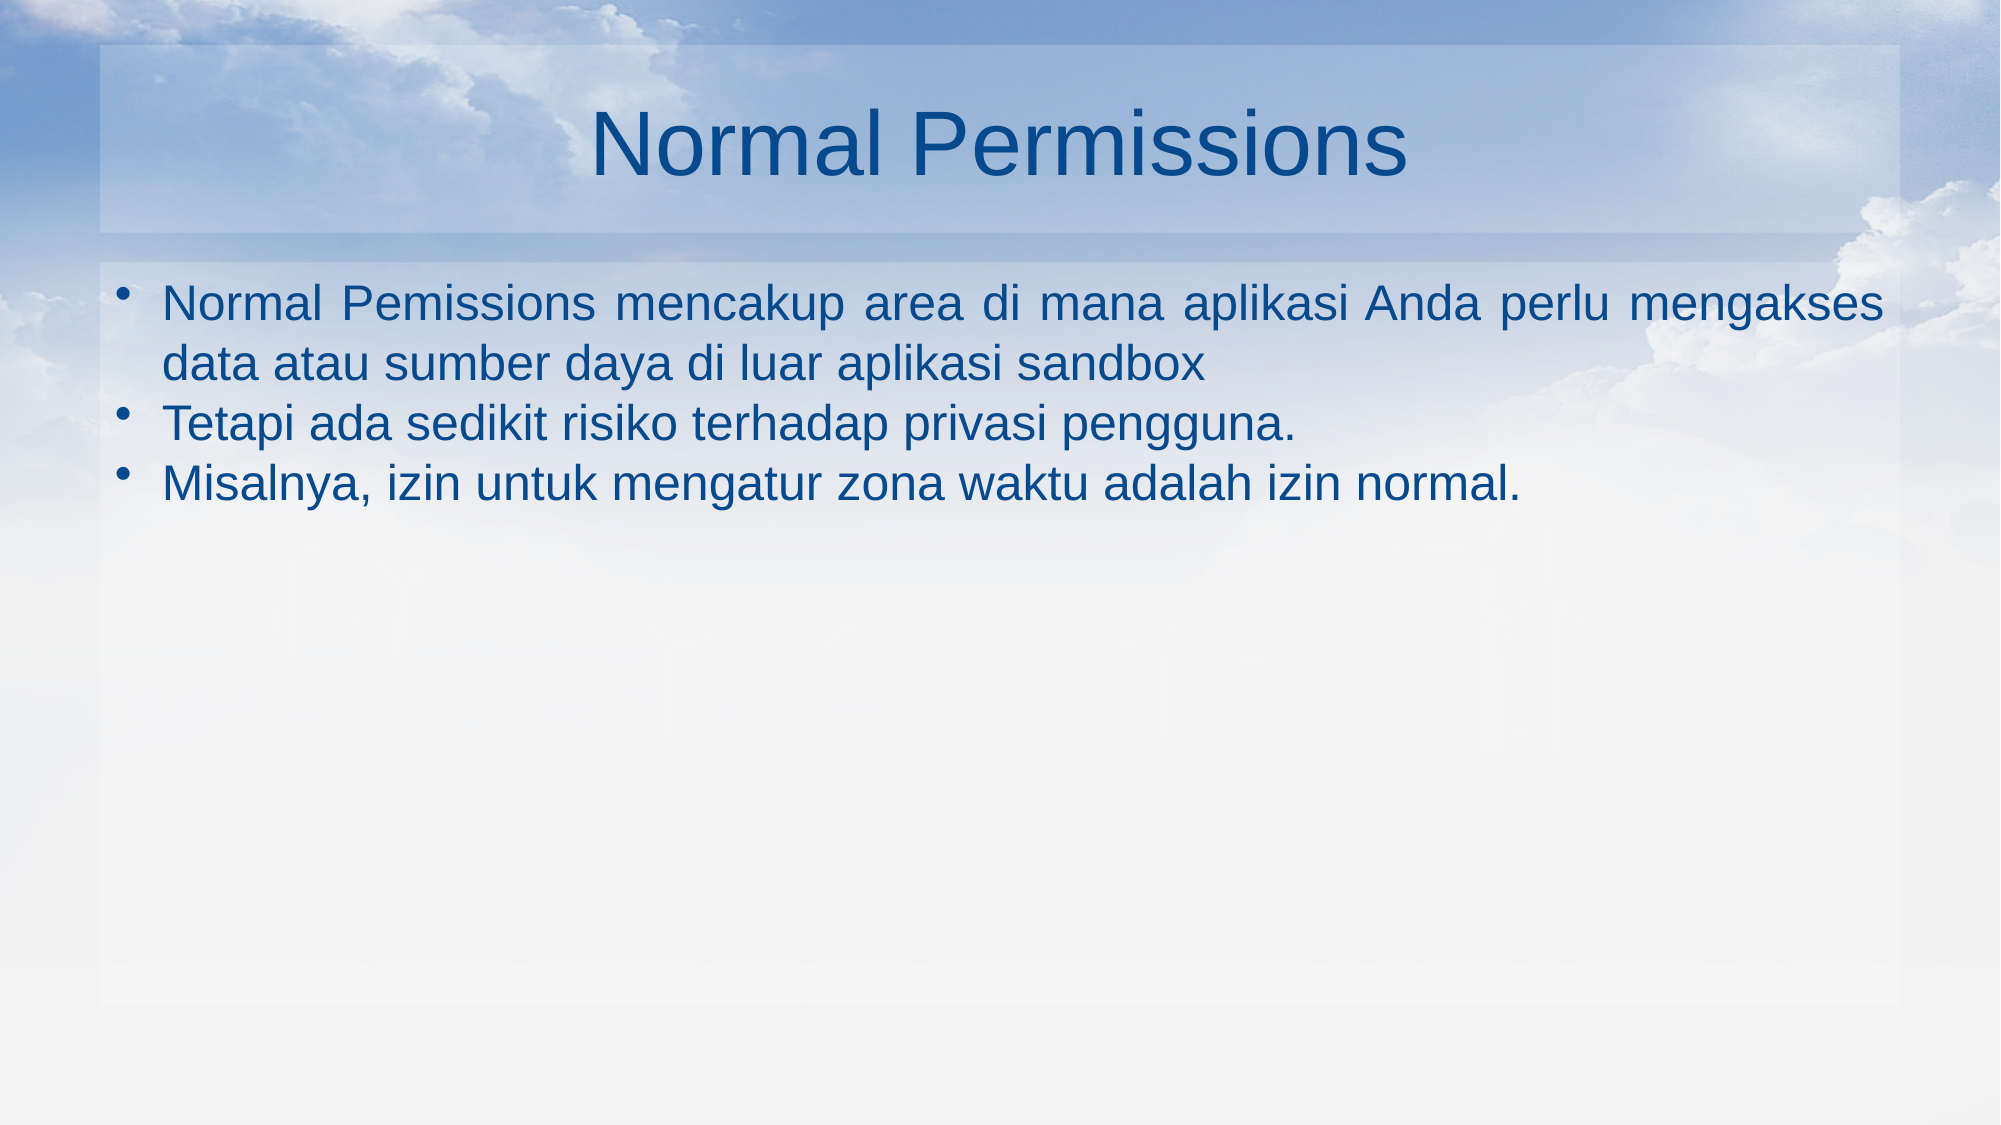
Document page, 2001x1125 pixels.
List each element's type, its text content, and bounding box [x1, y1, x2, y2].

picture [0, 0, 2001, 1125]
title Normal Permissions [99, 45, 1900, 233]
list Normal Pemissions mencakup area di mana aplikasi Anda perlu mengakses data atau sumber daya di luar aplikasi sandbox Tetapi ada sedikit risiko terhadap privasi pengguna. Misalnya, izin untuk mengatur zona waktu adalah izin normal. [99, 262, 1900, 1005]
